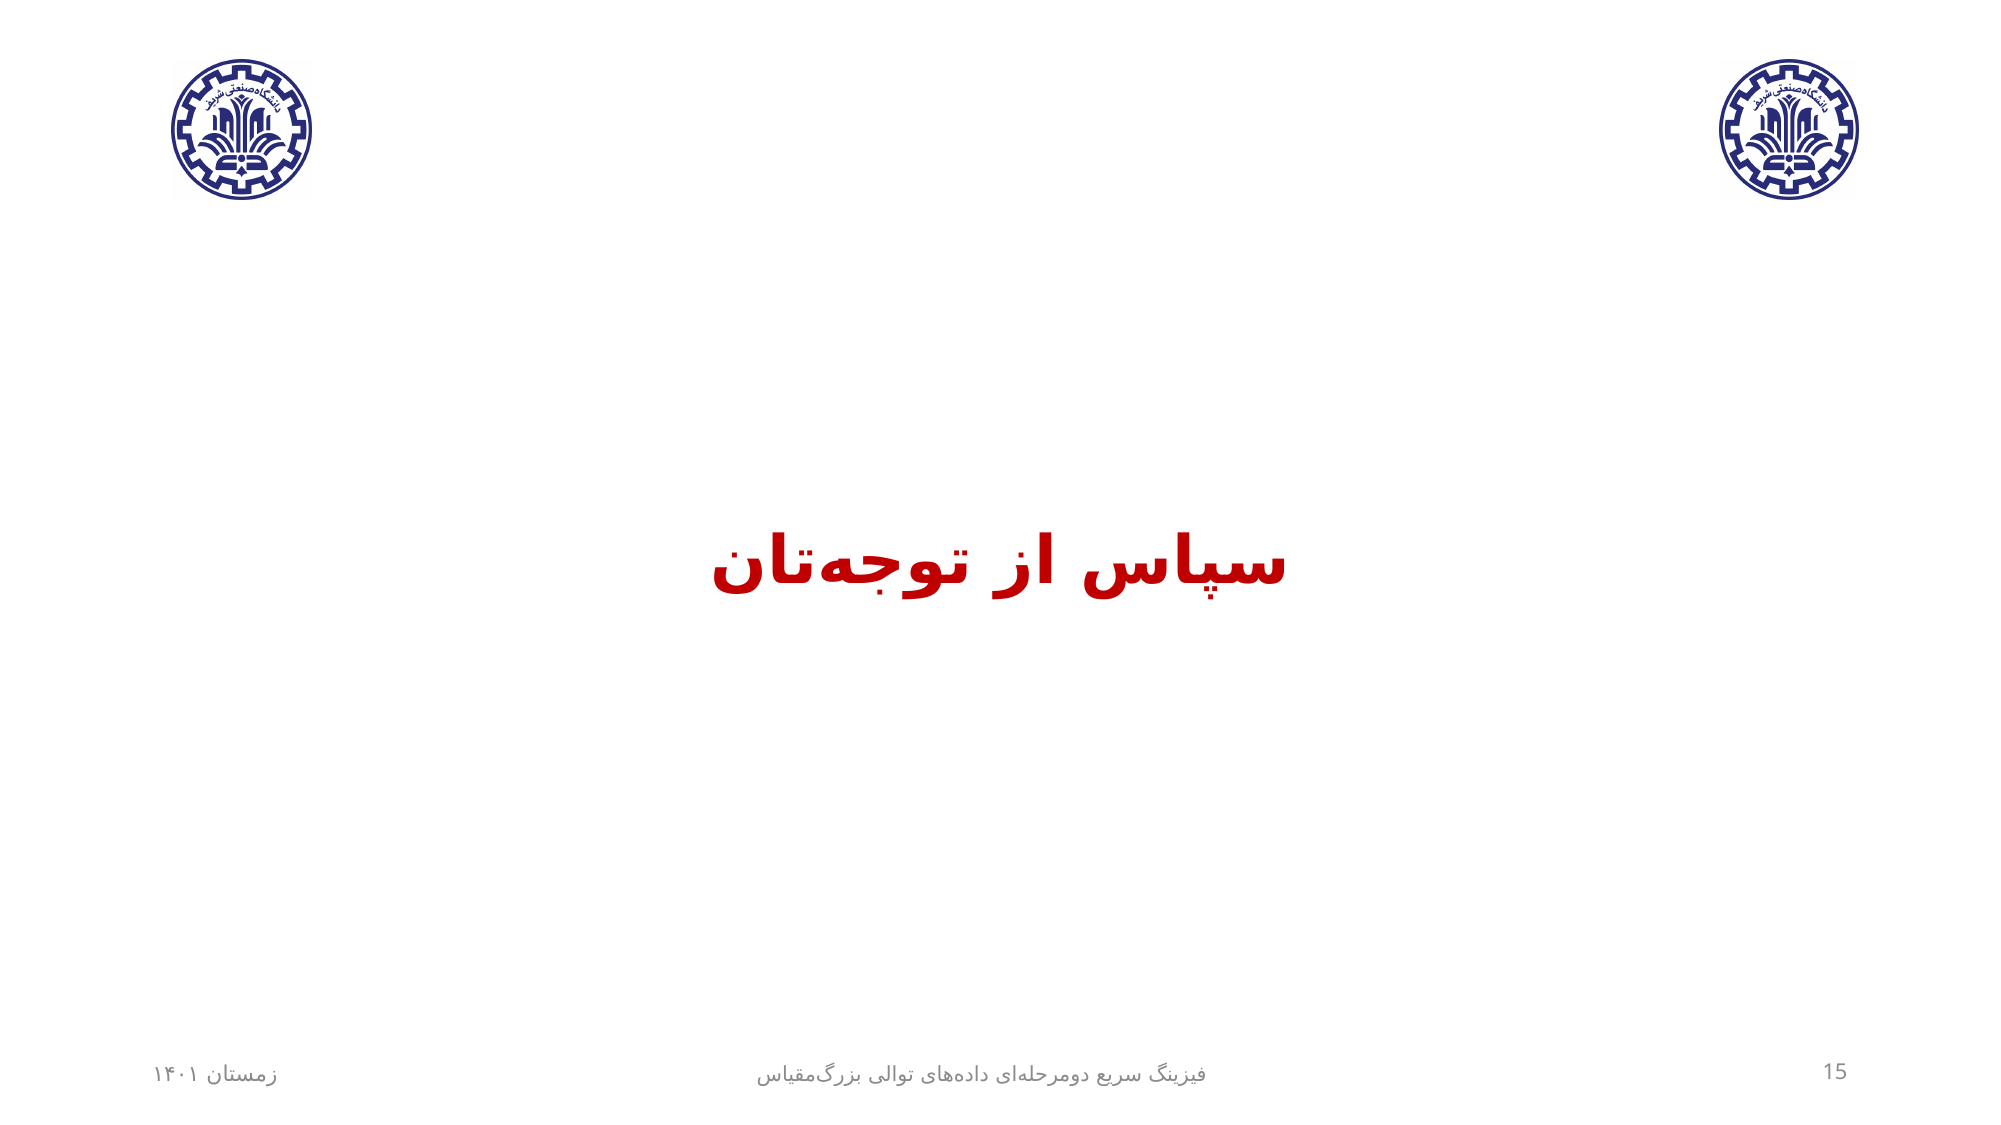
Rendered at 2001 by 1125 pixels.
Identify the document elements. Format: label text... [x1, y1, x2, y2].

slide_number زمستان ۱۴۰۱ [137, 1042, 497, 1103]
slide_number 15 [1463, 1042, 1863, 1103]
footer فیزینگ سریع دومرحله‌ای داده‌های توالی بزرگ‌مقیاس [550, 1042, 1413, 1103]
title سپاس از توجه‌تان [353, 480, 1647, 644]
picture [1719, 59, 1859, 200]
picture [171, 59, 312, 200]
